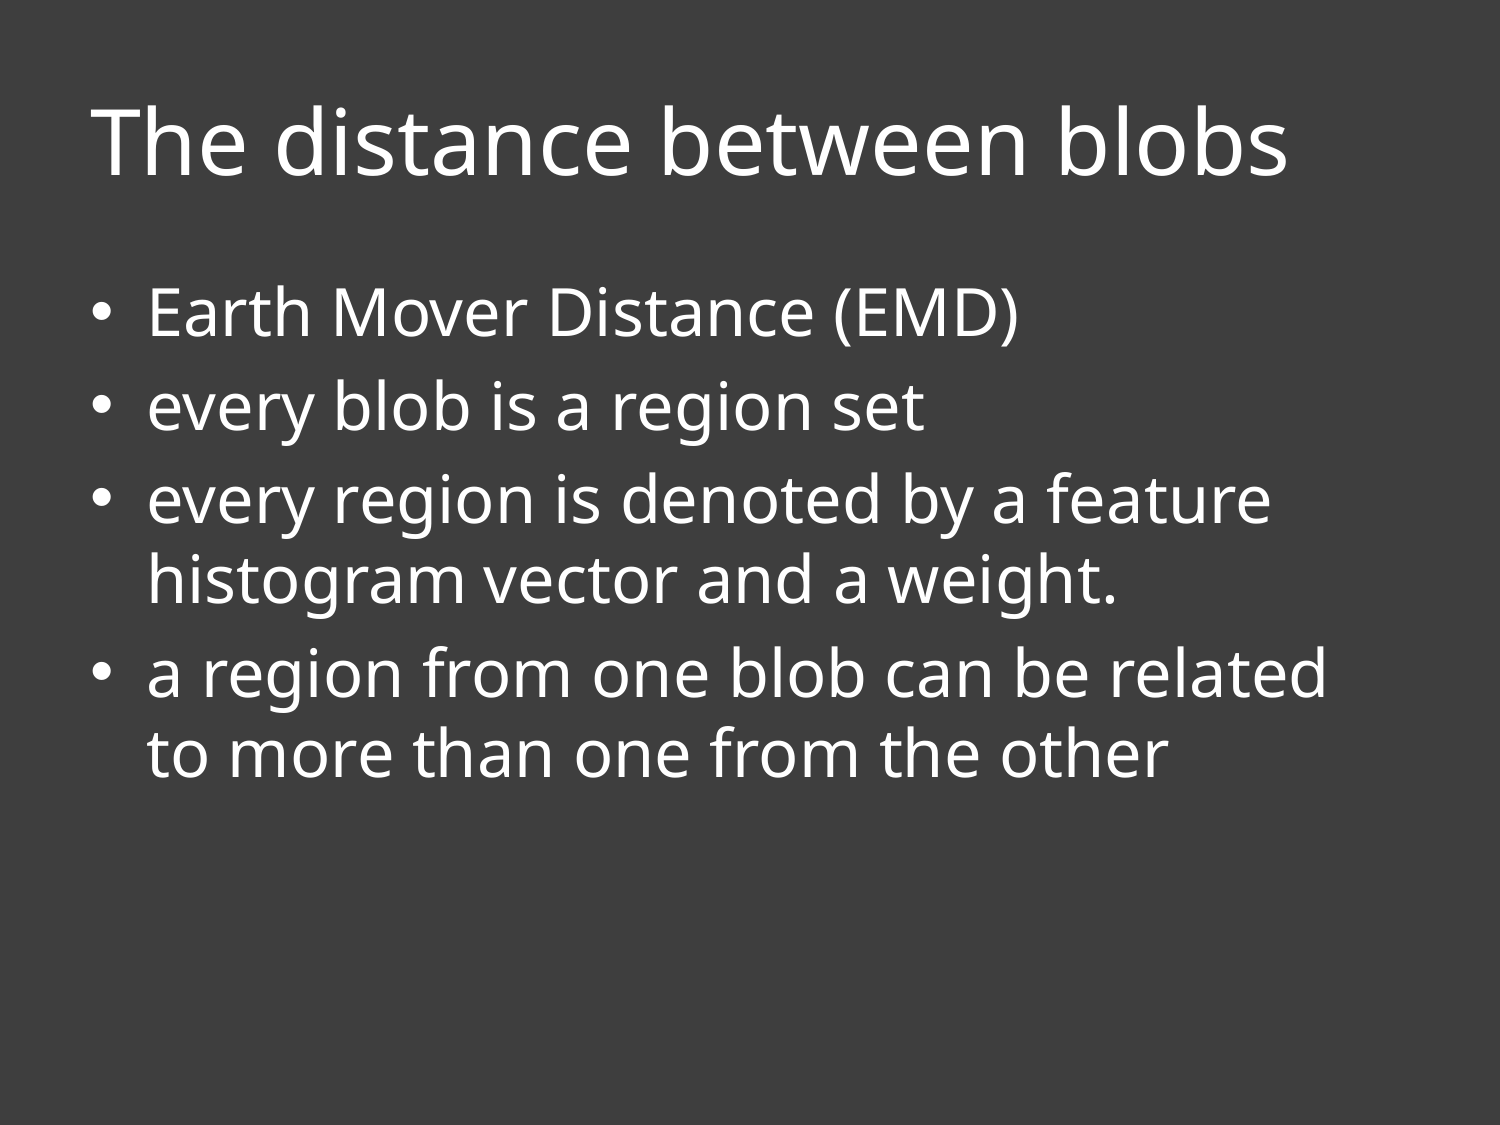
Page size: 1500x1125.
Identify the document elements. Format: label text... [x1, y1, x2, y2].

list Earth Mover Distance (EMD) every blob is a region set every region is denoted by a feature histogram vector and a weight. a region from one blob can be related to more than one from the other [75, 262, 1425, 1005]
title The distance between blobs [75, 45, 1425, 233]
